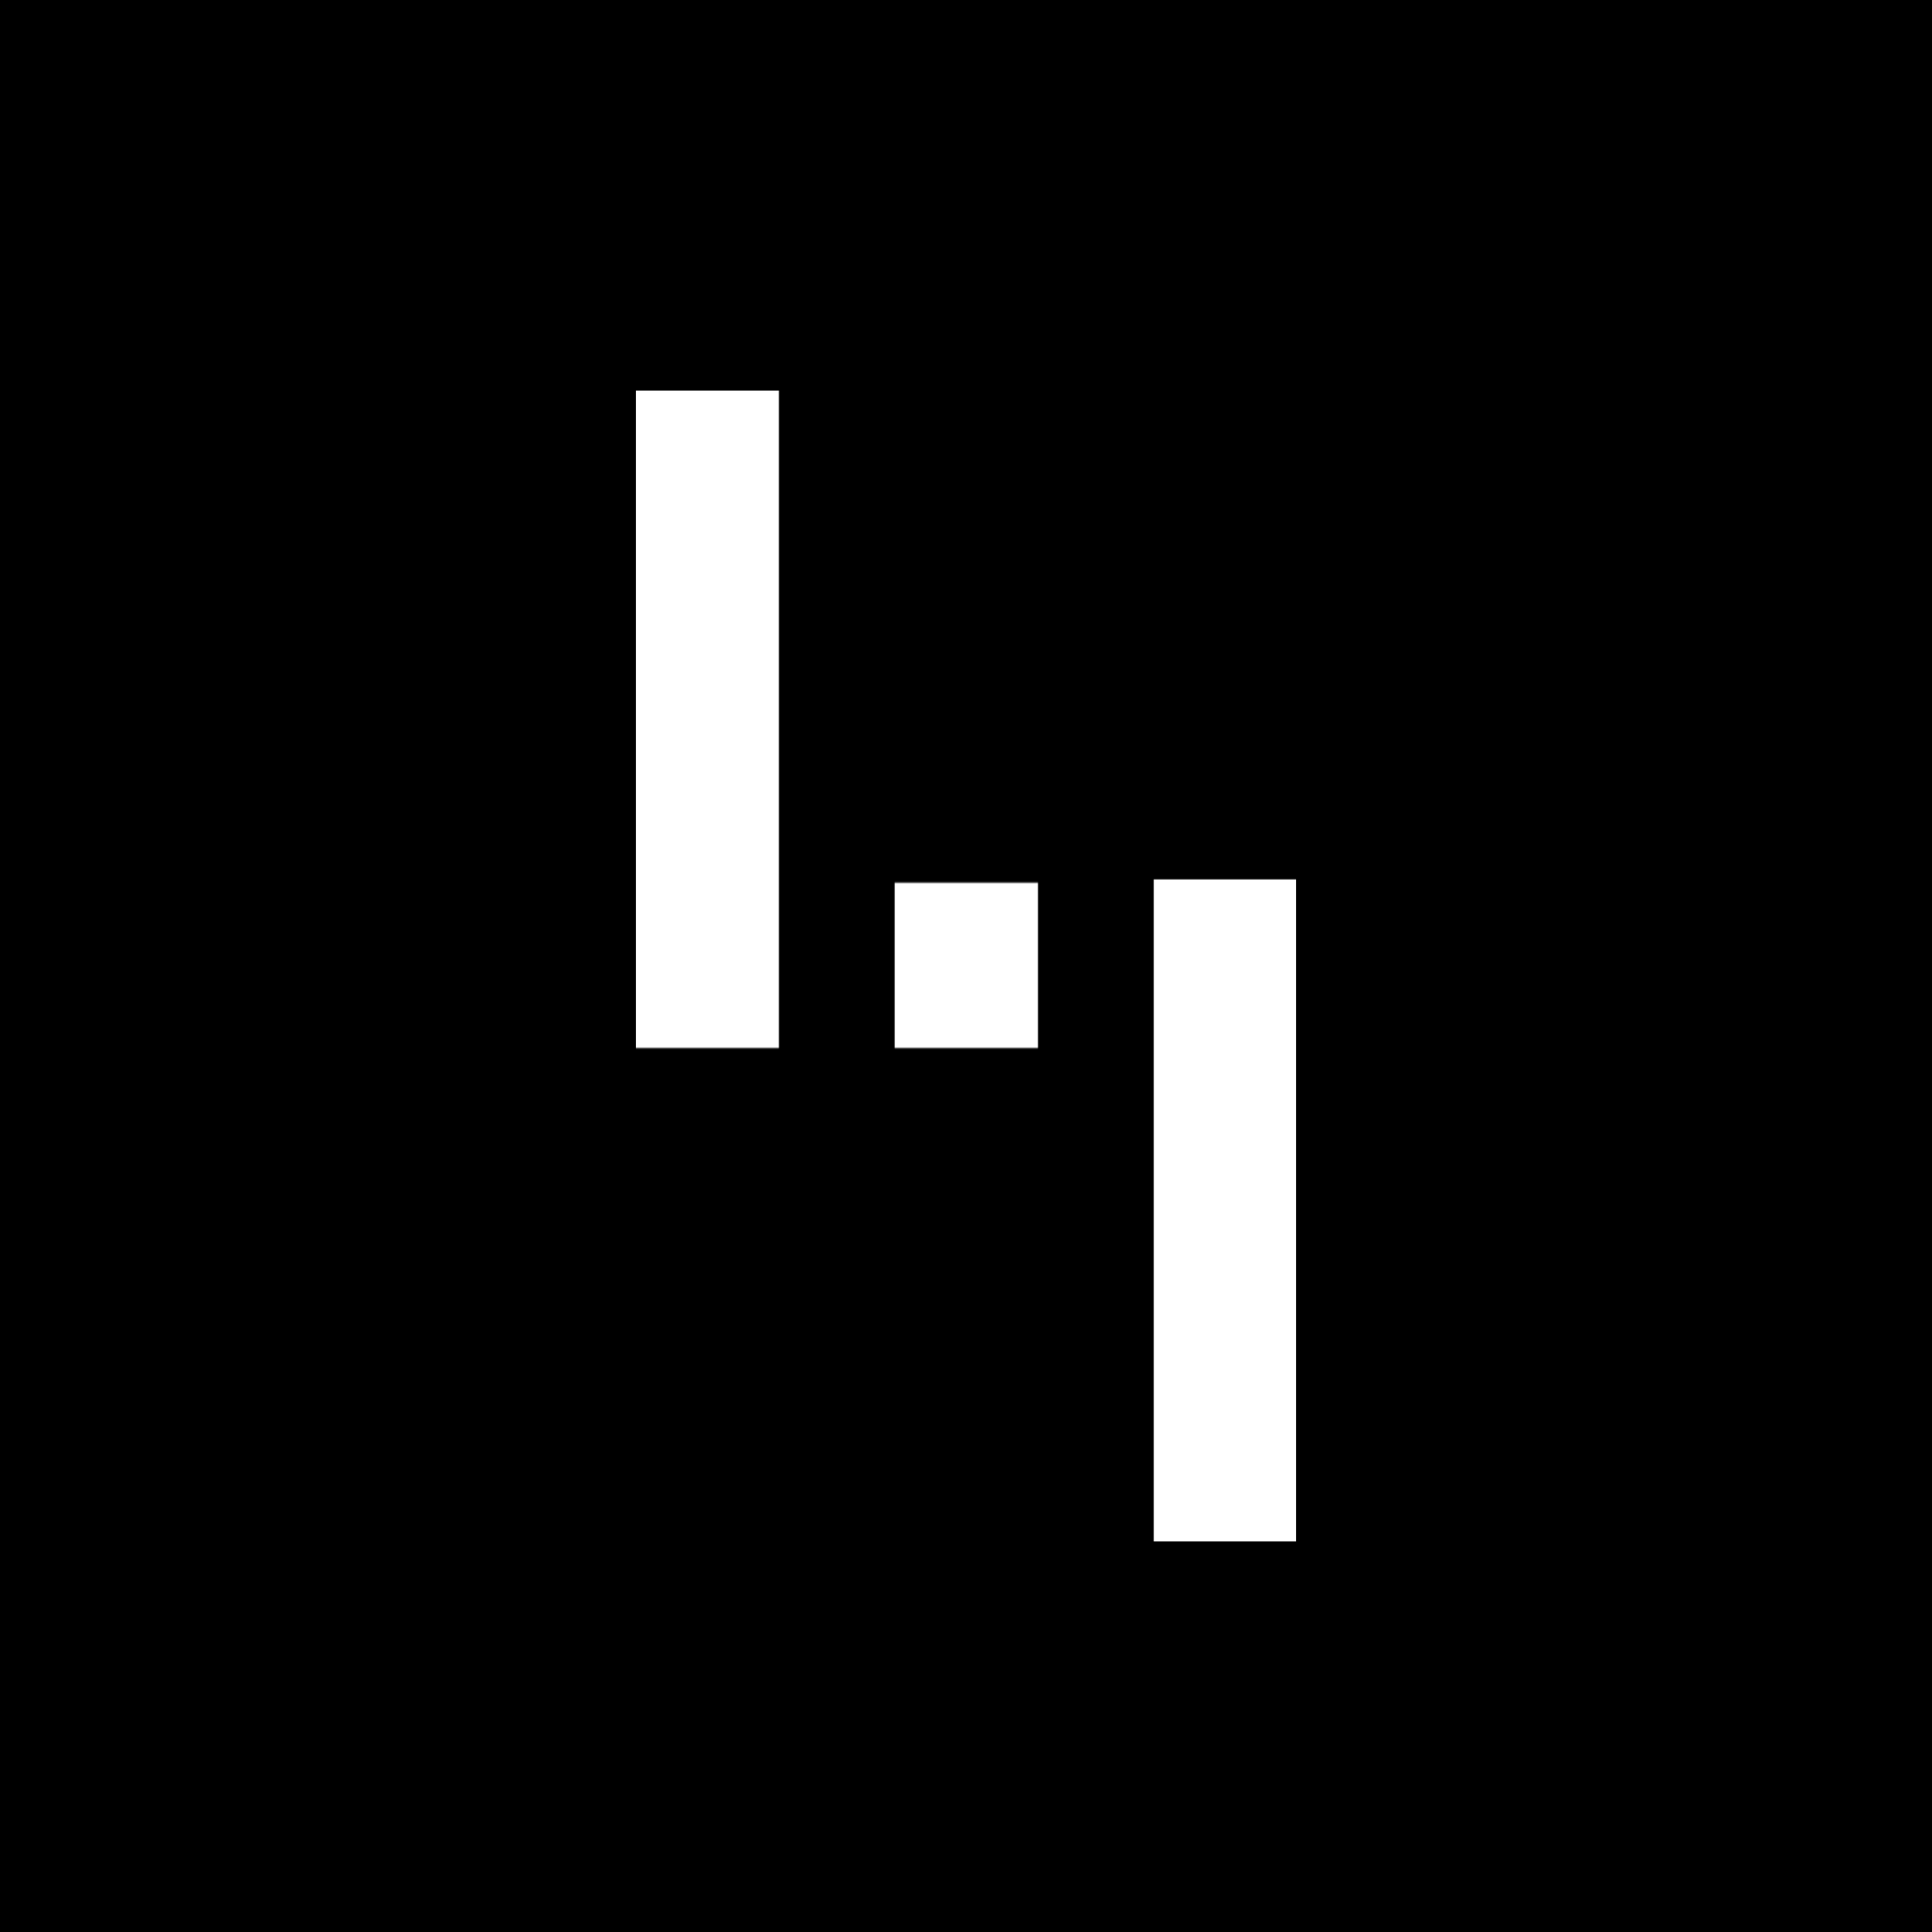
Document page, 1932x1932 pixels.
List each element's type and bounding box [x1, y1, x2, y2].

picture [636, 391, 1296, 1541]
